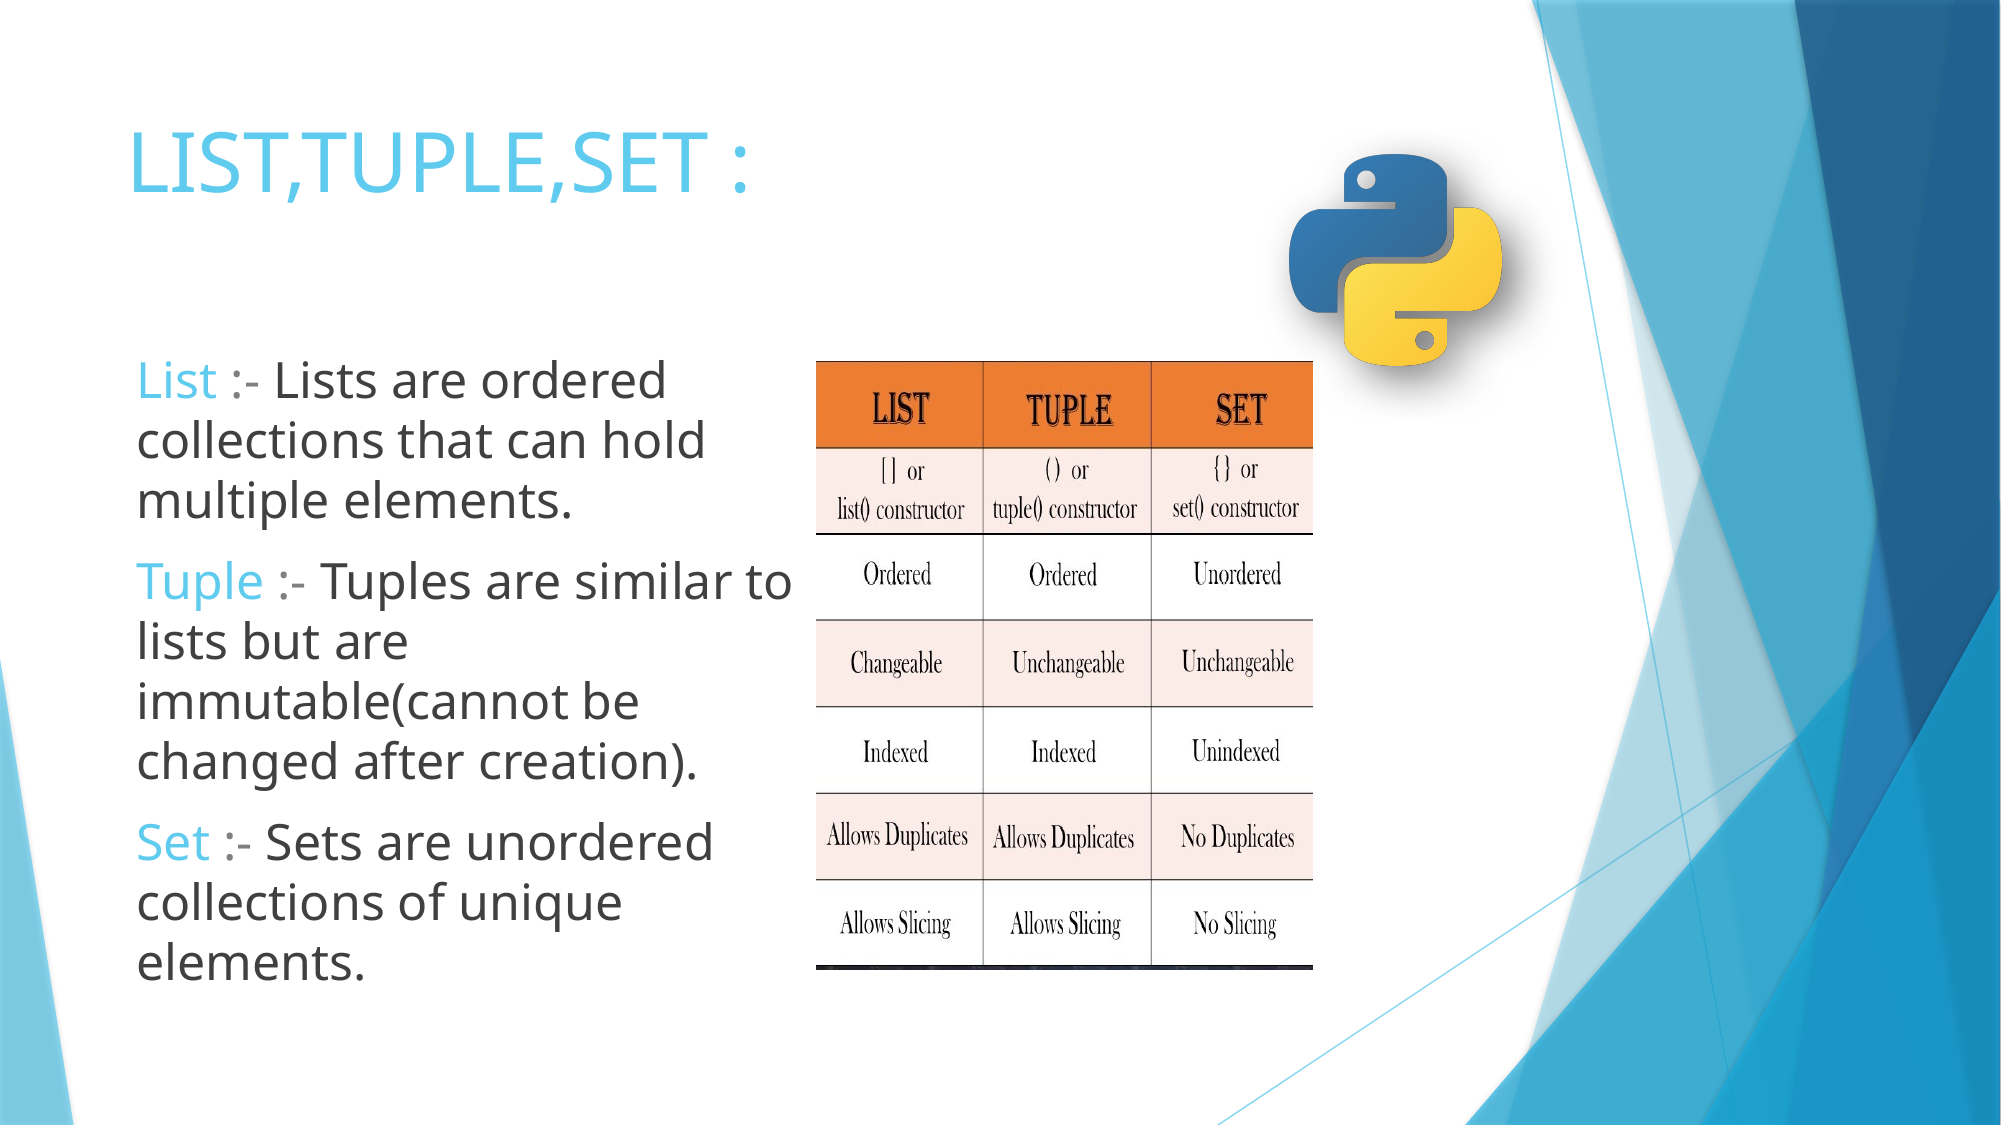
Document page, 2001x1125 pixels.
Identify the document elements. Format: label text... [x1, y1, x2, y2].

picture [1279, 145, 1509, 375]
list List :- Lists are ordered collections that can hold multiple elements. Tuple :- Tuples are similar to lists but are immutable(cannot be changed after creation). Set :- Sets are unordered collections of unique elements. [121, 340, 817, 1125]
title LIST,TUPLE,SET : [111, 75, 1522, 217]
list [815, 360, 1314, 970]
